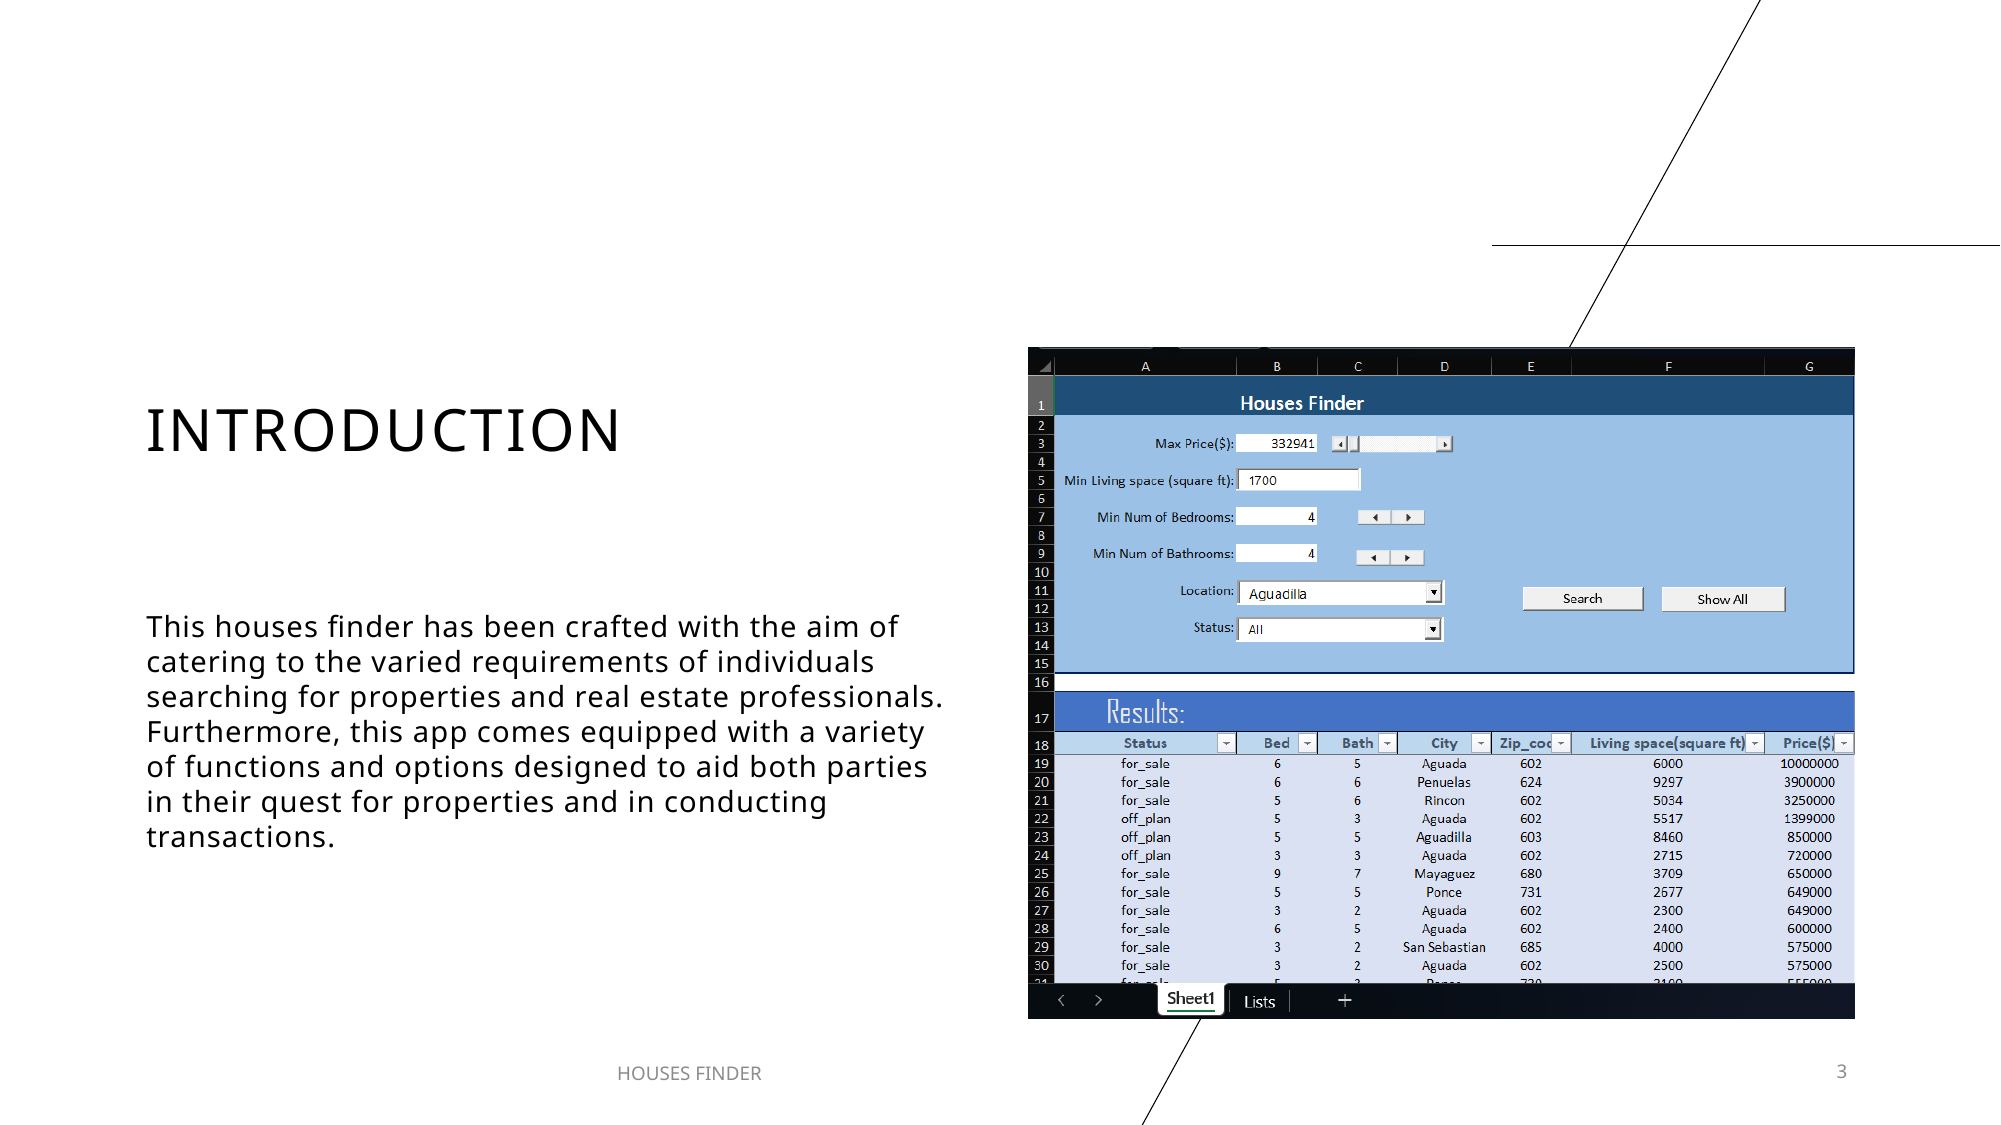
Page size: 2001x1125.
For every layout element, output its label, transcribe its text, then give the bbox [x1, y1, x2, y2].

picture [1028, 347, 1855, 1019]
title INTRODUCTION [131, 100, 970, 472]
footer HOUSES FINDER [404, 1042, 975, 1103]
slide_number 3 [1412, 1042, 1863, 1103]
list This houses finder has been crafted with the aim of catering to the varied requirements of individuals searching for properties and real estate professionals. Furthermore, this app comes equipped with a variety of functions and options designed to aid both parties in their quest for properties and in conducting transactions. [131, 600, 970, 972]
